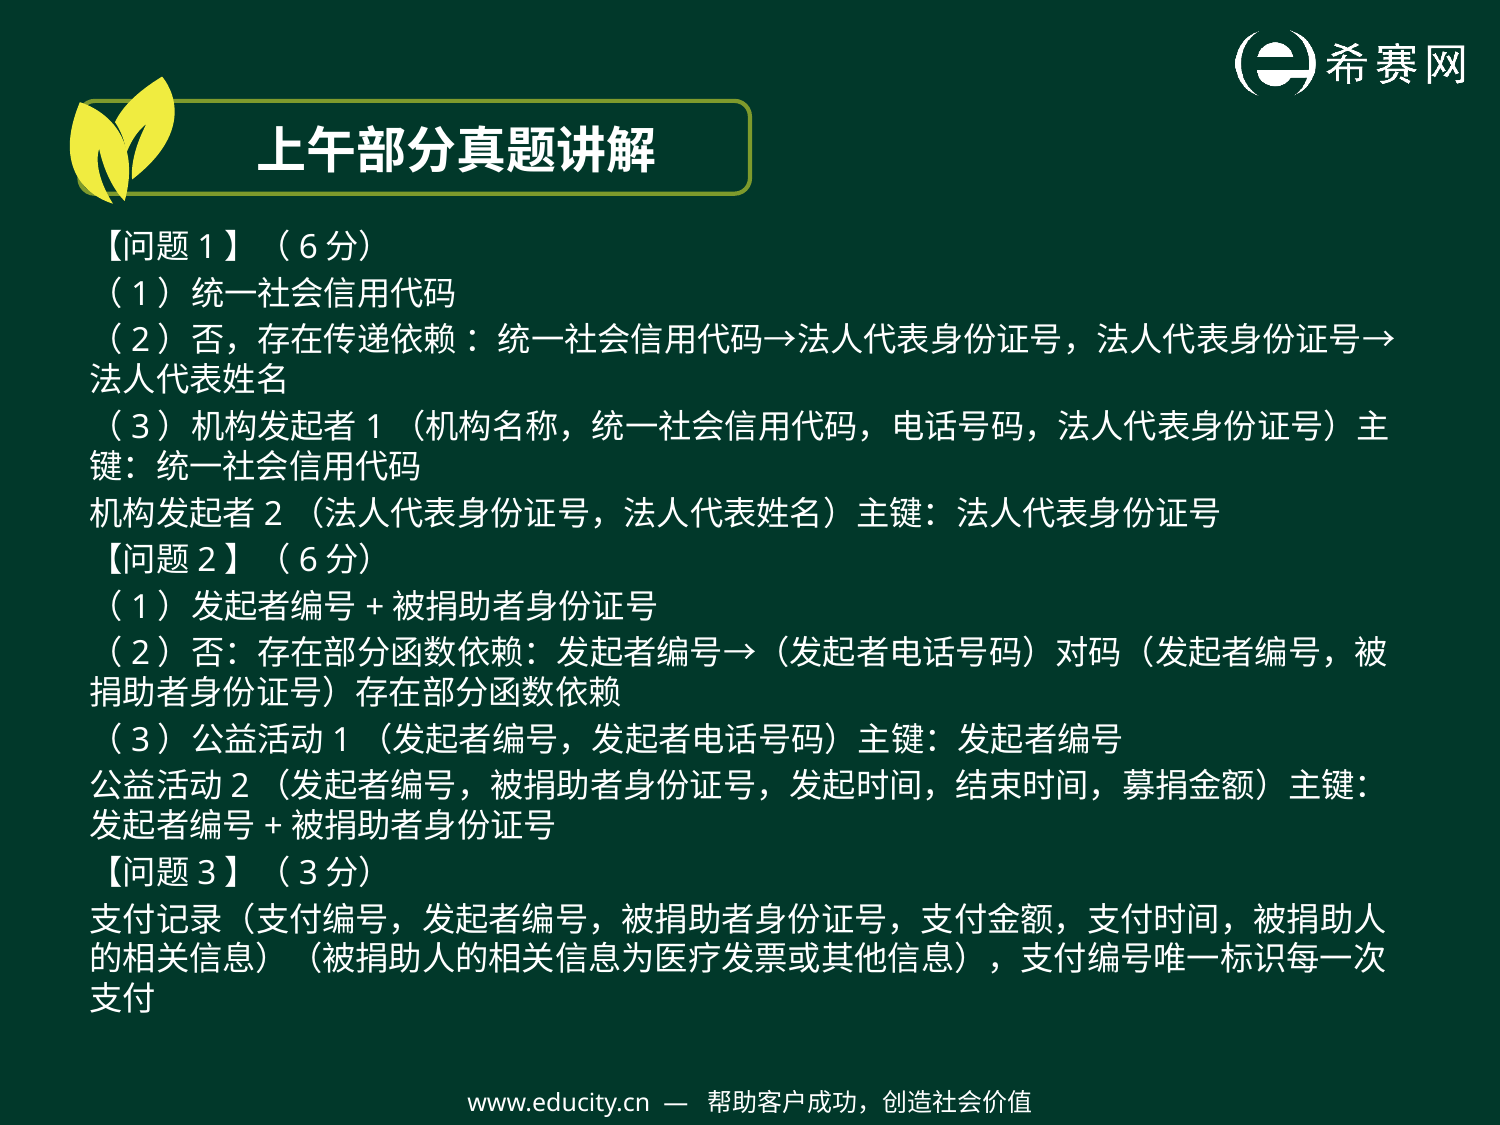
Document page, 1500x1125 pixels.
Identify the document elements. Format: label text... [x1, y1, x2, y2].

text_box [44, 76, 751, 204]
list 【问题1】（6分） （1）统一社会信用代码 （2）否，存在传递依赖 ：统一社会信用代码→法人代表身份证号，法人代表身份证号→法人代表姓名 （3）机构发起者1（机构名称，统一社会信用代码，电话号码，法人代表身份证号）主键：统一社会信用代码 机构发起者2（法人代表身份证号，法人代表姓名）主键：法人代表身份证号 【问题2】（6分） （1）发起者编号+被捐助者身份证号 （2）否：存在部分函数依赖：发起者编号→（发起者电话号码）对码（发起者编号，被捐助者身份证号）存在部分函数依赖 （3）公益活动1（发起者编号，发起者电话号码）主键：发起者编号 公益活动2（发起者编号，被捐助者身份证号，发起时间，结束时间，募捐金额）主键：发起者编号+被捐助者身份证号 【问题3】（3分） 支付记录（支付编号，发起者编号，被捐助者身份证号，支付金额，支付时间，被捐助人的相关信息）（被捐助人的相关信息为医疗发票或其他信息），支付编号唯一标识每一次支付 [75, 218, 1425, 1047]
picture [1235, 30, 1473, 96]
